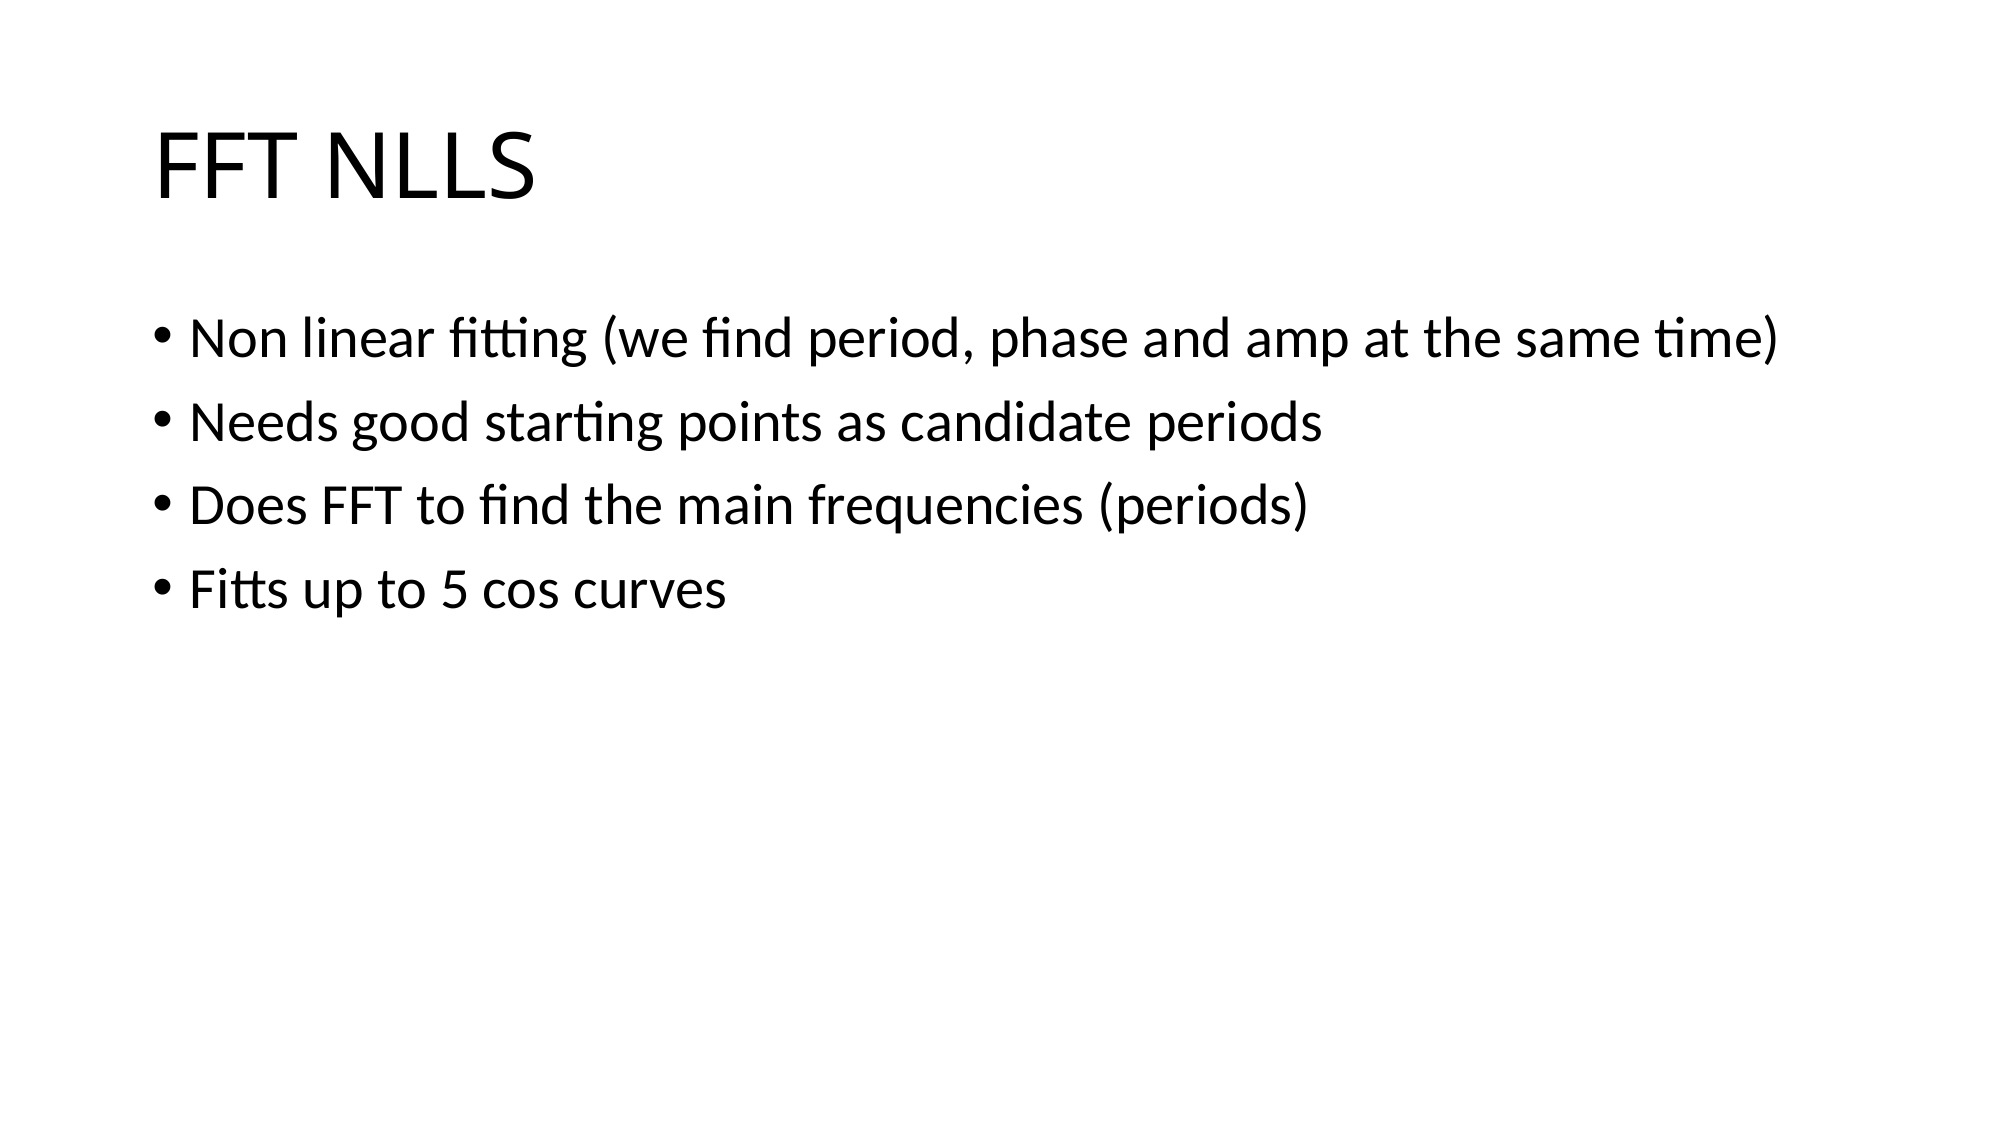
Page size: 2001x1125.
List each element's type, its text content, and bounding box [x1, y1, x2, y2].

list Non linear fitting (we find period, phase and amp at the same time) Needs good starting points as candidate periods Does FFT to find the main frequencies (periods) Fitts up to 5 cos curves [137, 299, 1863, 1014]
title FFT NLLS [137, 59, 1863, 278]
